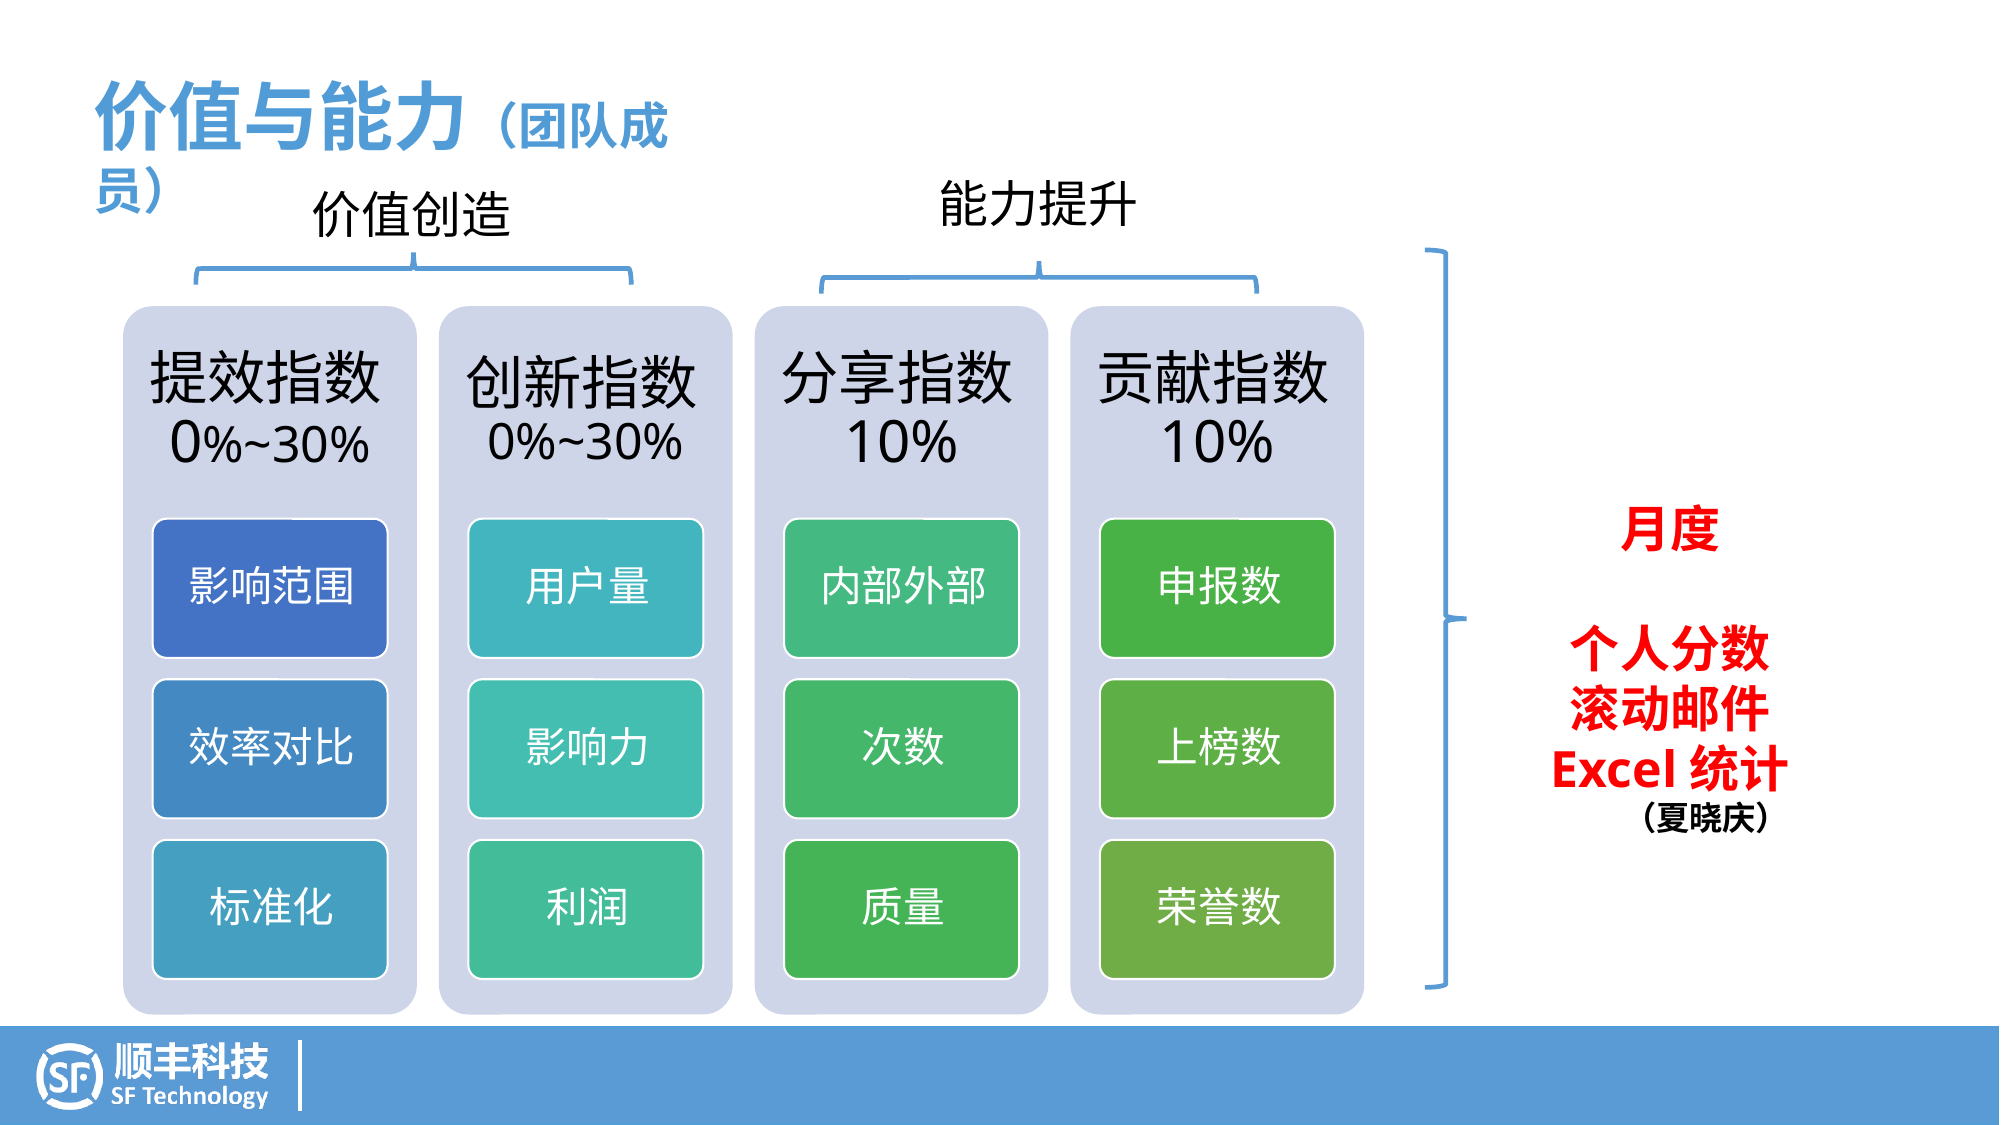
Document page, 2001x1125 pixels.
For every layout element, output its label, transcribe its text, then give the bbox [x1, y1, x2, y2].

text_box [122, 165, 1365, 1015]
text_box 价值与能力（团队成员） [79, 61, 744, 227]
text_box 月度 个人分数 滚动邮件 Excel统计 （夏晓庆） [1536, 489, 1805, 845]
text_box [1424, 249, 1467, 988]
picture [34, 1025, 292, 1125]
